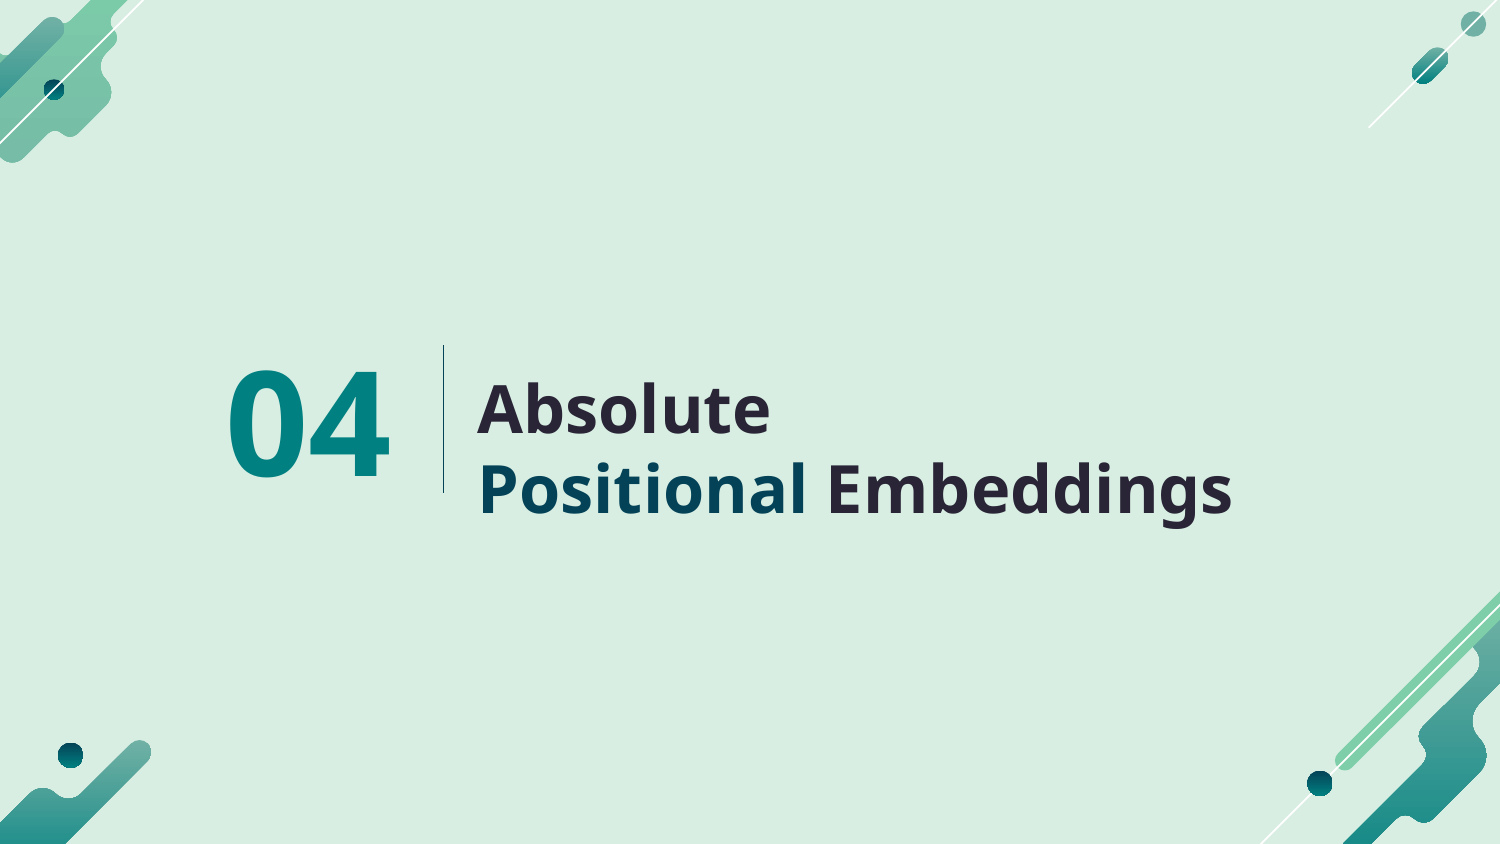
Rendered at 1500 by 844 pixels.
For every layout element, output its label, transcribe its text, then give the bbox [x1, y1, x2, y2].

title Absolute Positional Embeddings [462, 324, 1303, 543]
title 04 [210, 345, 444, 521]
